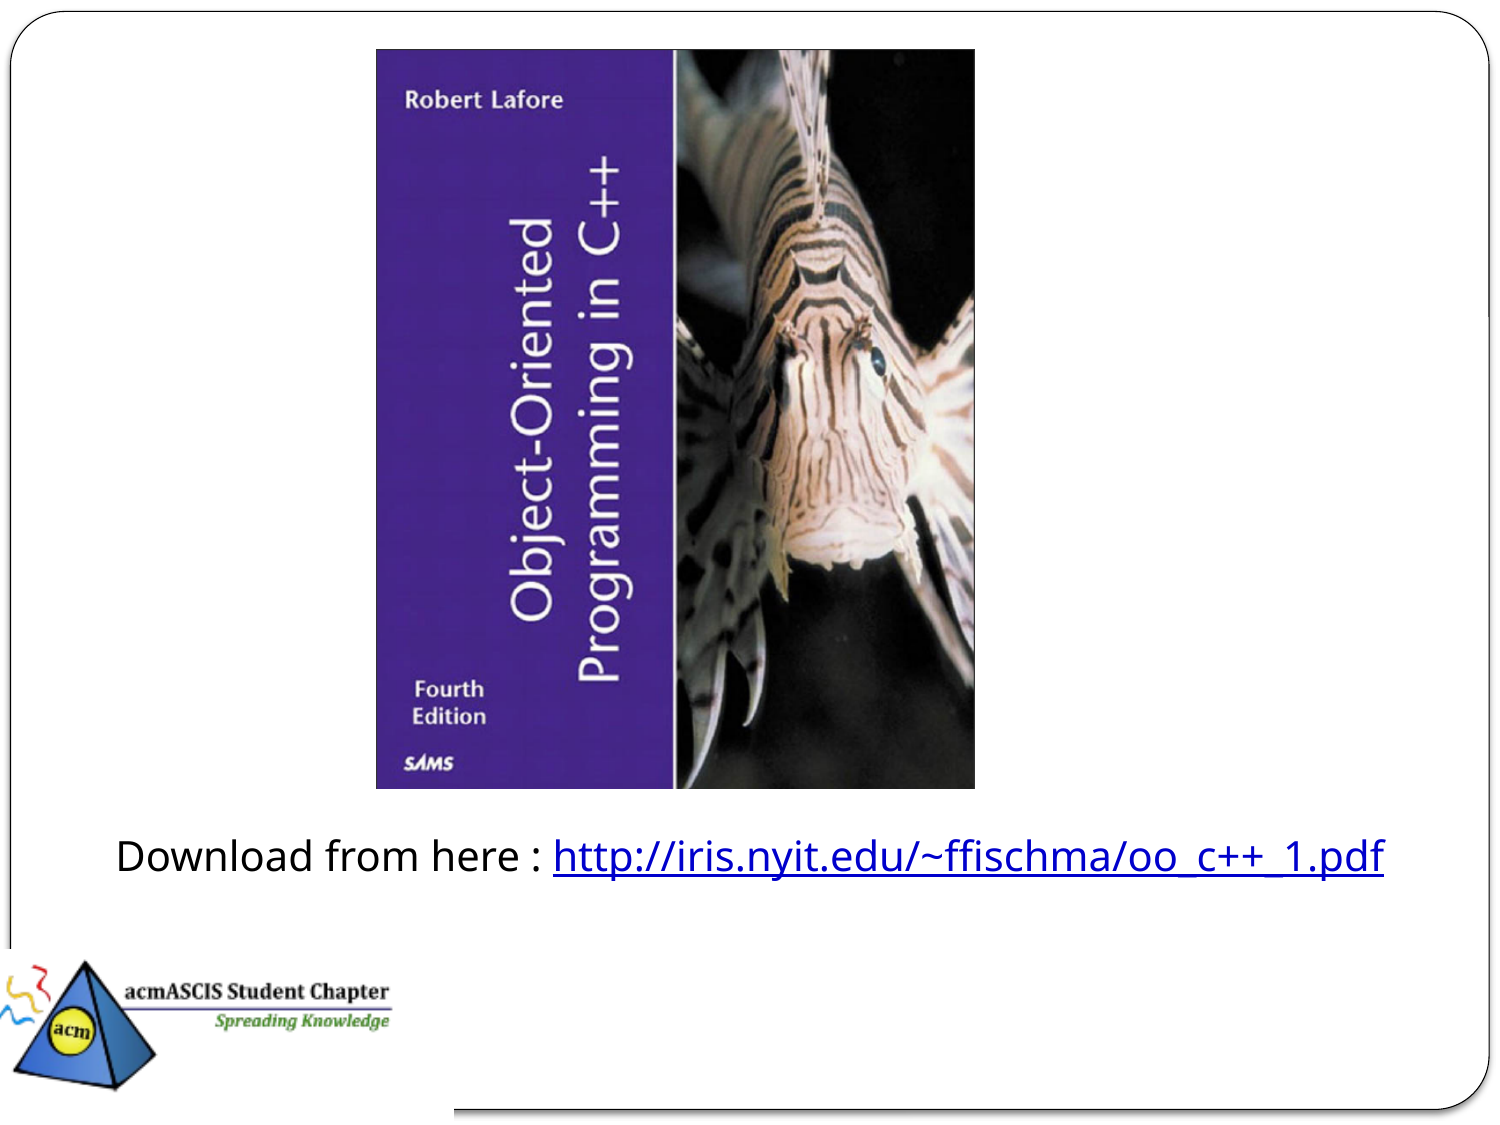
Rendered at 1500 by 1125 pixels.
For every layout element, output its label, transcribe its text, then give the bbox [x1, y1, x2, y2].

picture [0, 949, 454, 1125]
picture [376, 49, 976, 790]
text_box Download from here : http://iris.nyit.edu/~ffischma/oo_c++_1.pdf [0, 821, 1500, 887]
